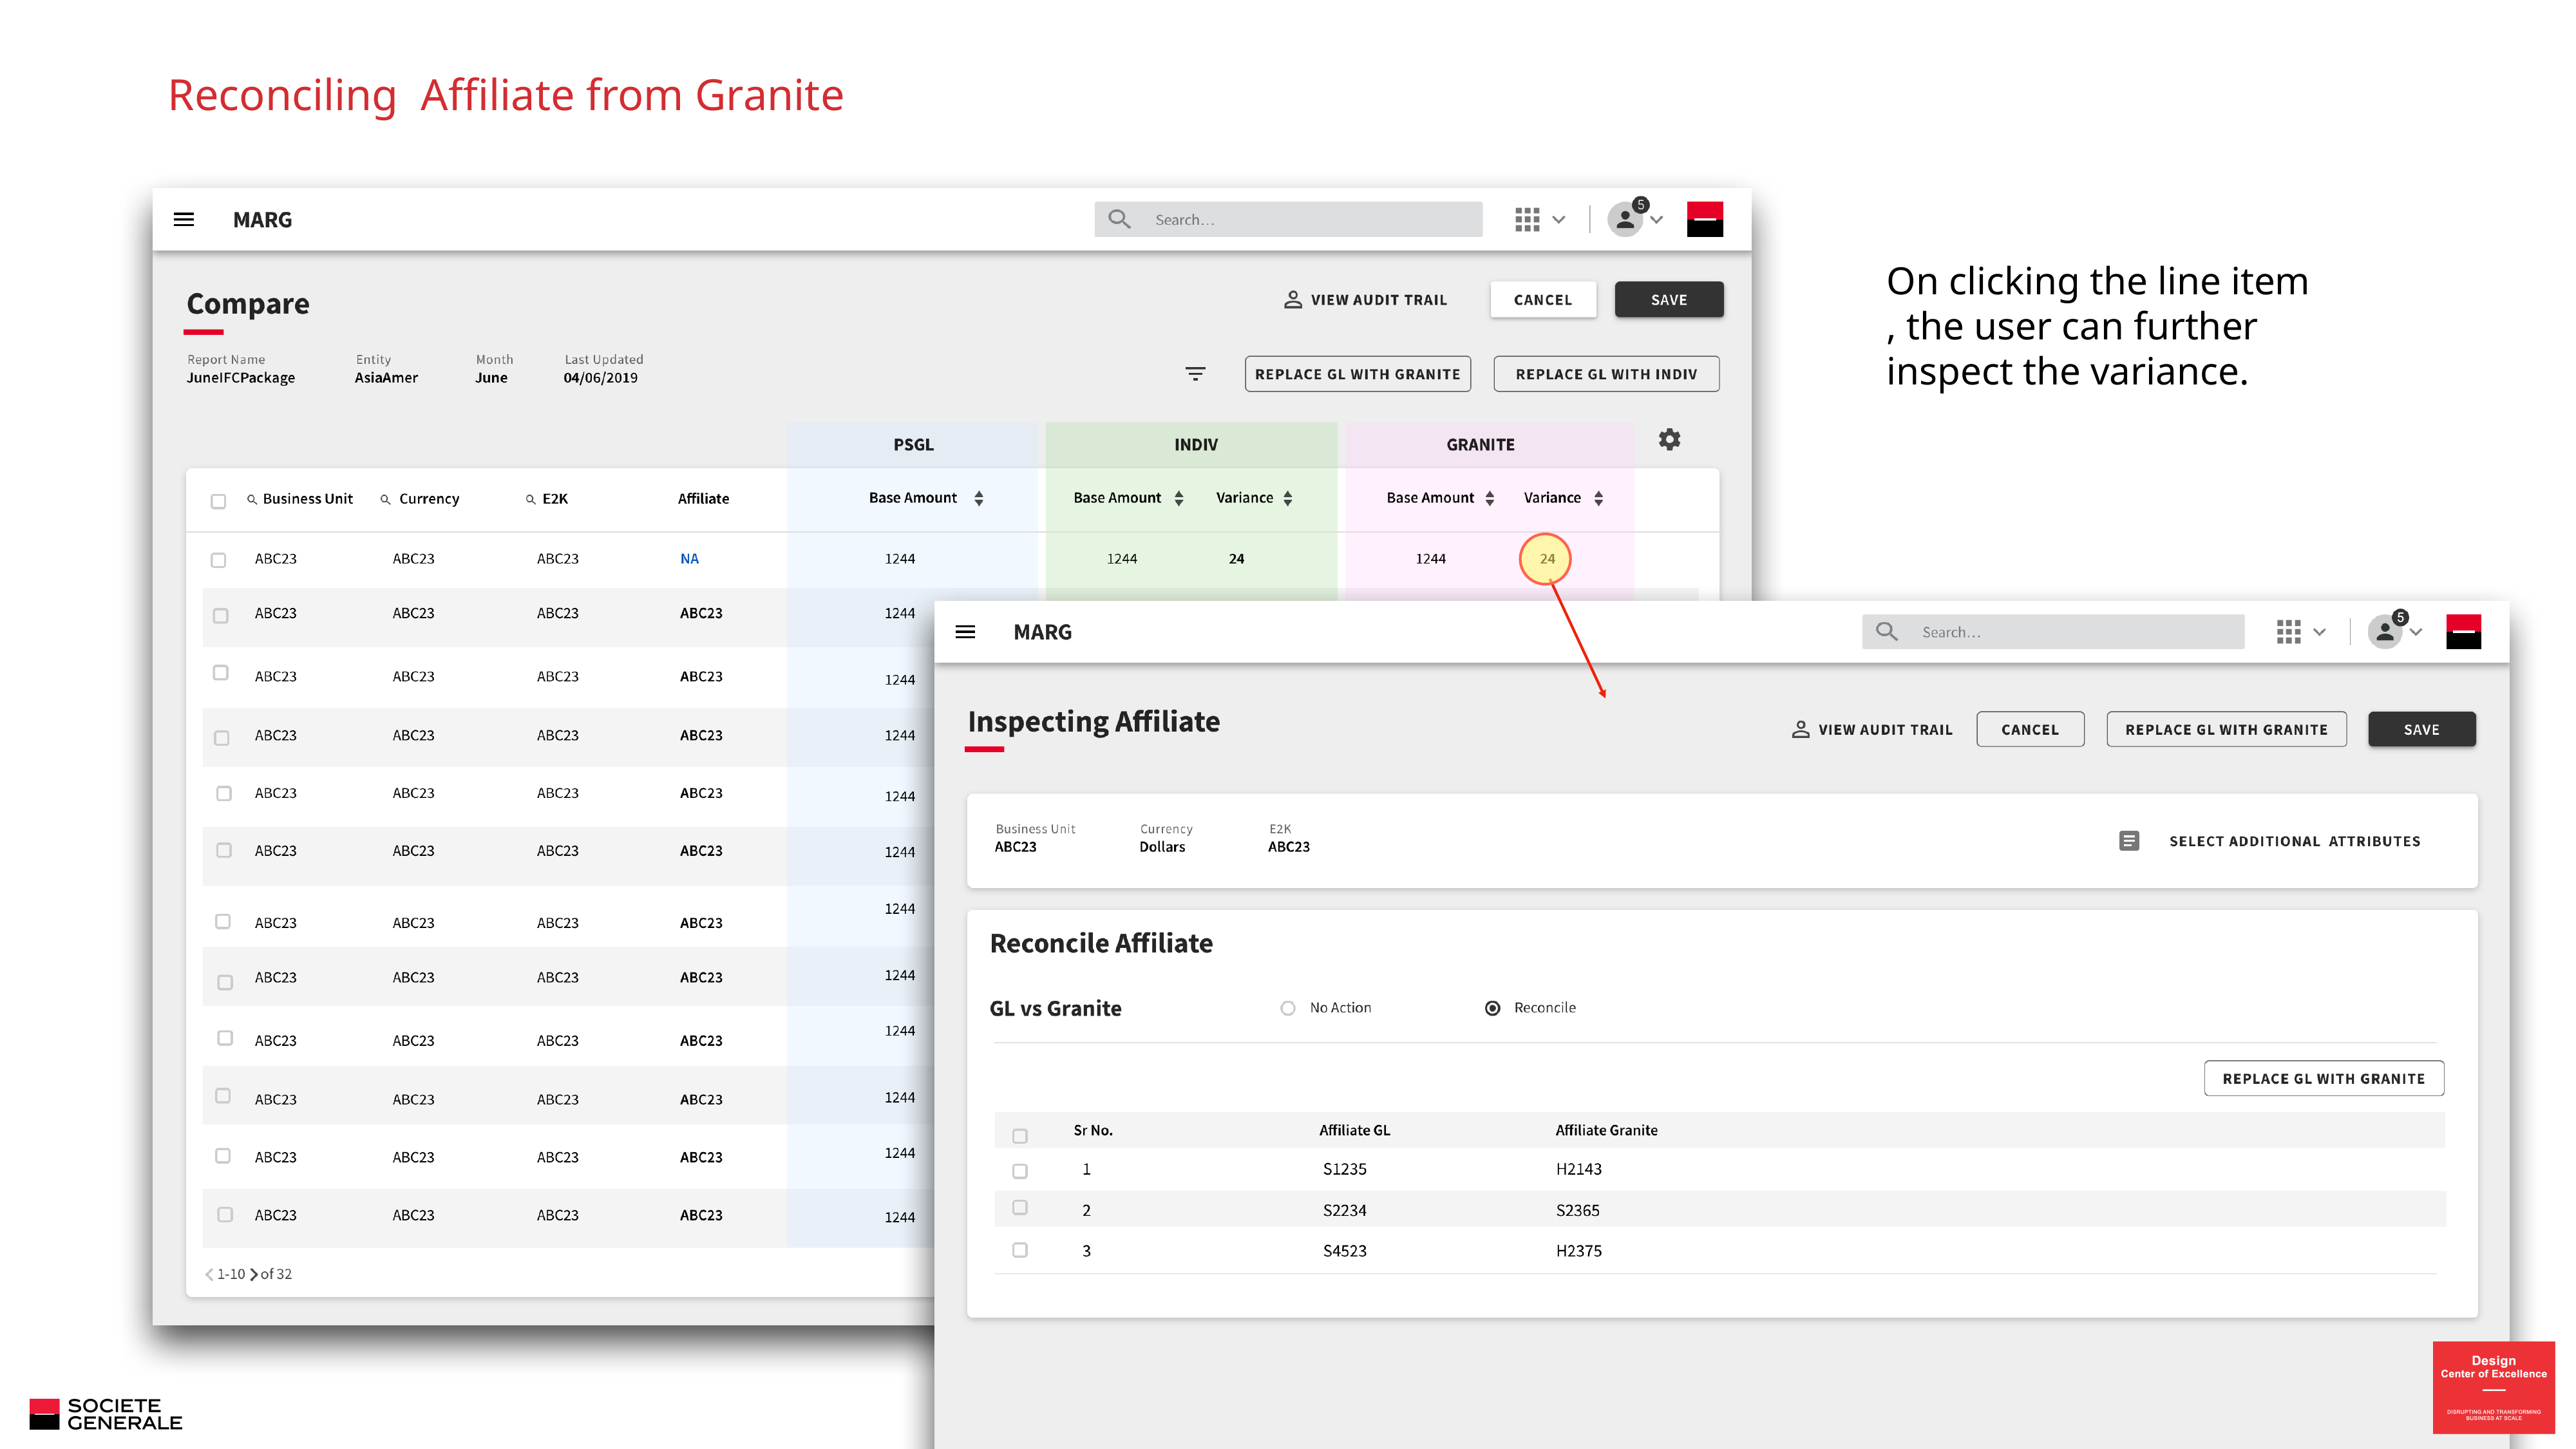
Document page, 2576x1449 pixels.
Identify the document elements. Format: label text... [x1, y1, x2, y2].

text_box On clicking the line item , the user can further inspect the variance. [1879, 249, 2320, 400]
picture [153, 188, 2556, 1449]
text_box Reconciling Affiliate from Granite [160, 60, 854, 127]
picture [30, 1399, 182, 1430]
